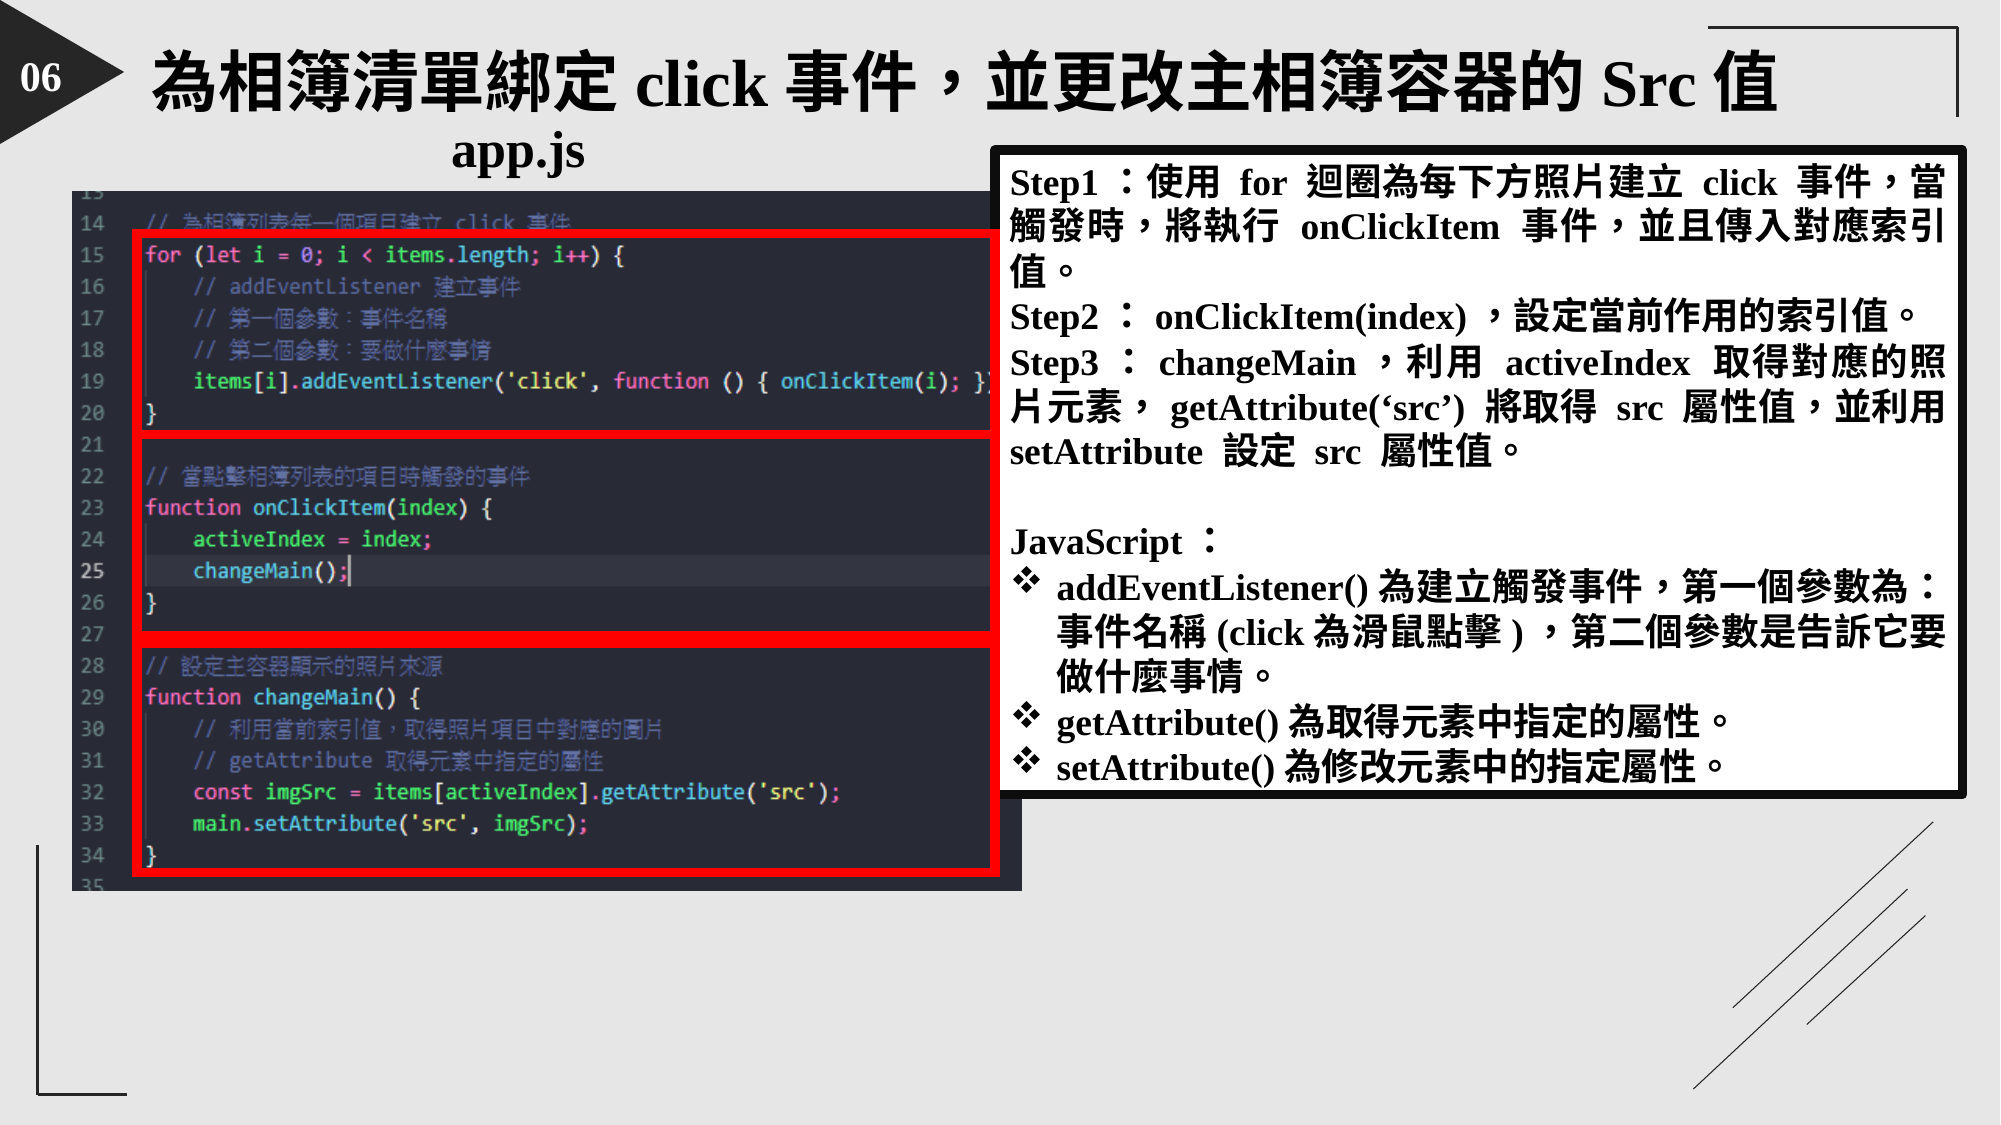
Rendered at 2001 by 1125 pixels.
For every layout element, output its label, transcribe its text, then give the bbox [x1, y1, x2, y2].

list 06 [4, 47, 227, 108]
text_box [0, 108, 1125, 891]
list 為相簿清單綁定click事件，並更改主相簿容器的Src值 [136, 41, 1836, 150]
text_box Step1：使用 for 迴圈為每下方照片建立 click 事件，當觸發時，將執行 onClickItem 事件，並且傳入對應索引值。 Step2：onClickItem(index)，設定當前作用的索引值。 Step3：changeMain，利用 activeIndex 取得對應的照片元素，getAttribute(‘src’) 將取得 src 屬性值，並利用 setAttribute 設定 src 屬性值。 JavaScript： addEventListener()為建立觸發事件，第一個參數為：事件名稱(click為滑鼠點擊)，第二個參數是告訴它要做什麼事情。 getAttribute()為取得元素中指定的屬性。 setAttribute()為修改元素中的指定屬性。 [1125, 150, 1963, 795]
